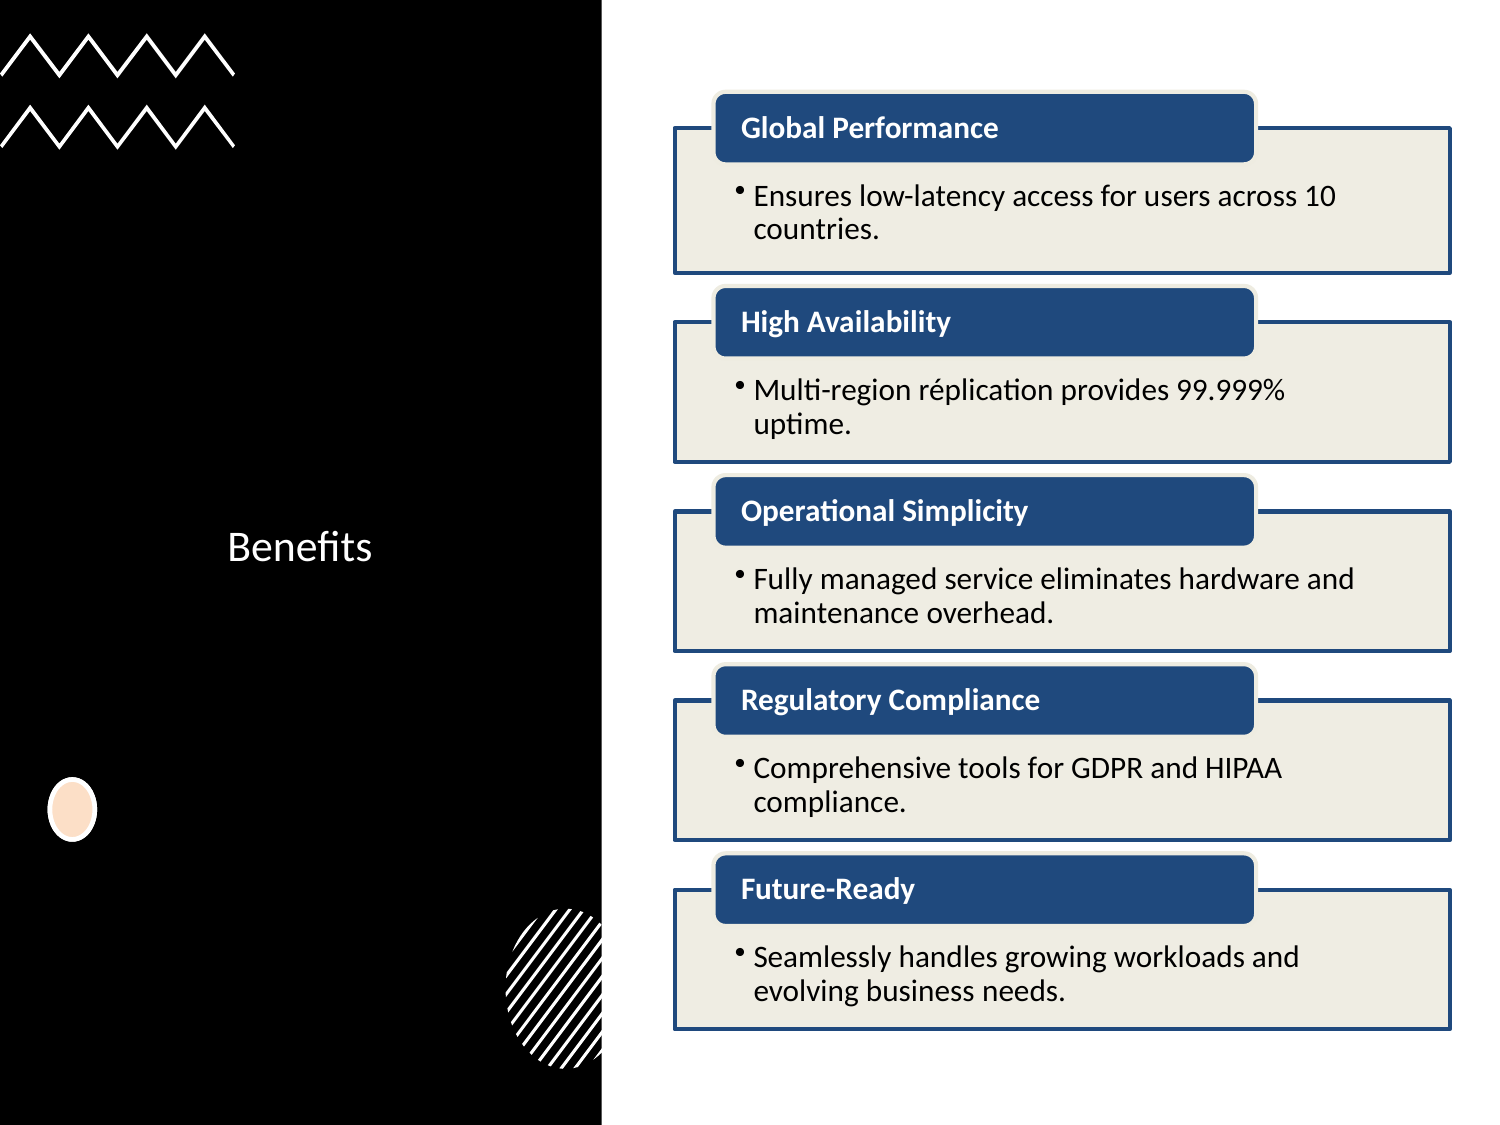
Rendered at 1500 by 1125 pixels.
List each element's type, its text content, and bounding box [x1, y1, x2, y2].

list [674, 78, 1451, 1043]
title Benefits [103, 196, 497, 892]
text_box [0, 0, 604, 1125]
text_box [604, 0, 1500, 1125]
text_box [0, 33, 236, 150]
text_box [505, 908, 626, 1069]
text_box [47, 777, 97, 842]
